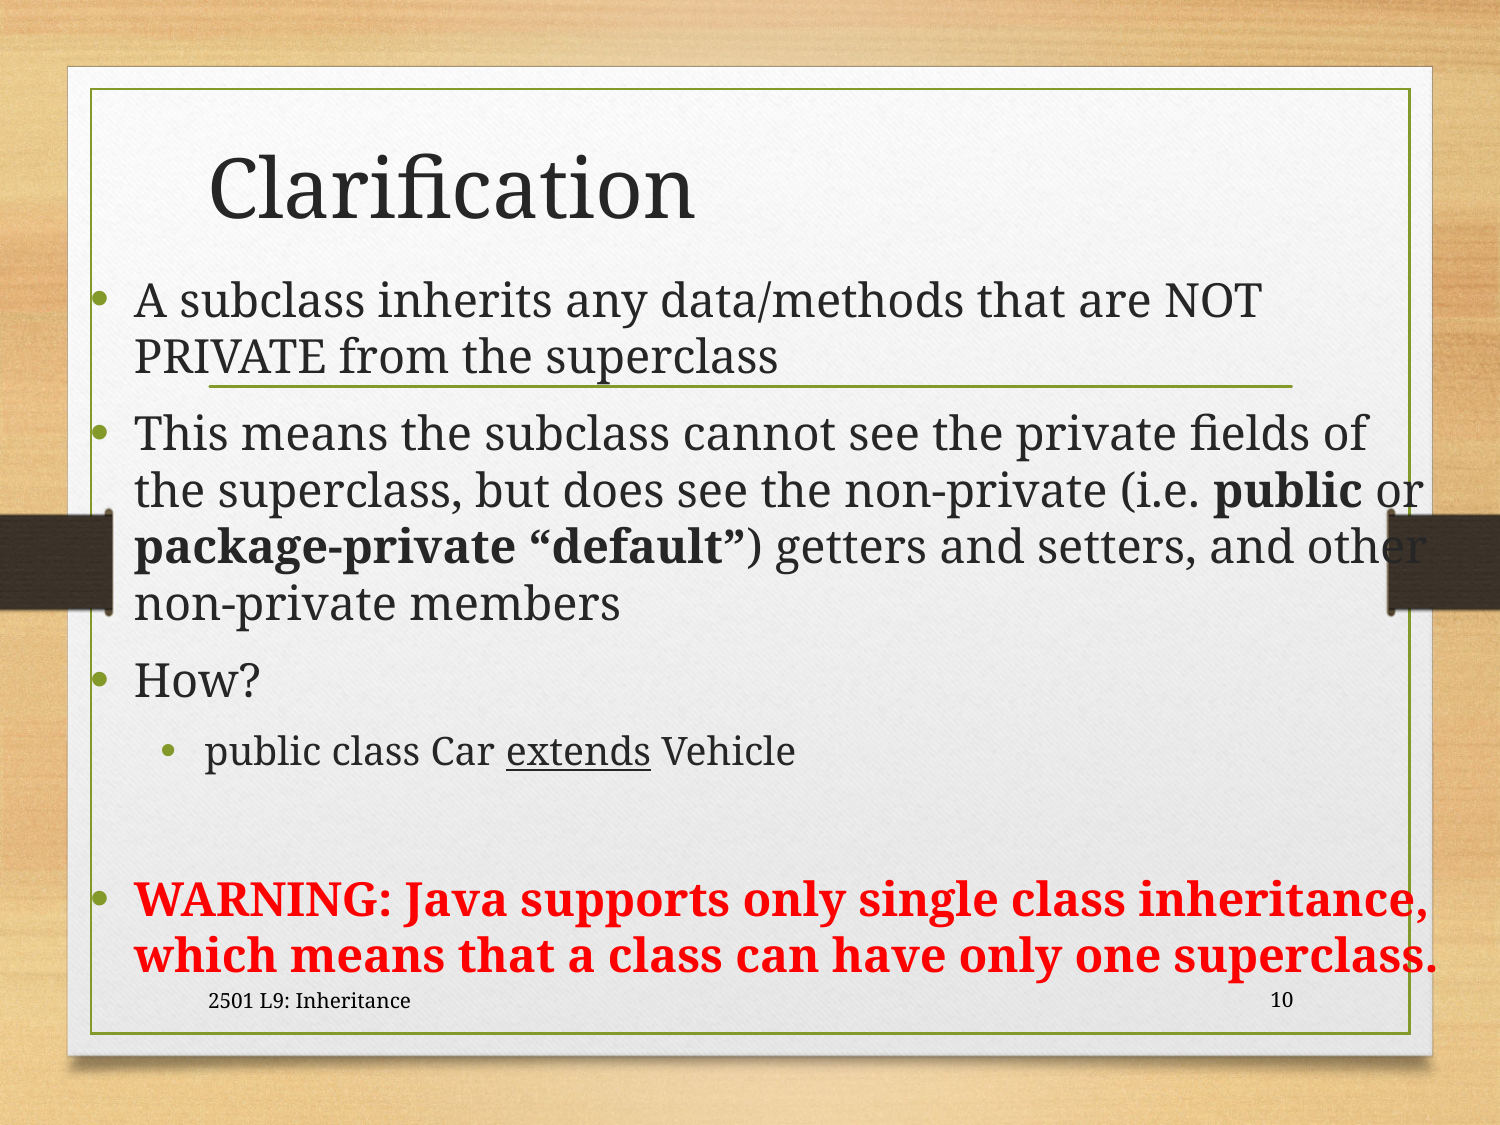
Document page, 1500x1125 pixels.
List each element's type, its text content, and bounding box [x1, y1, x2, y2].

slide_number 10 [1243, 977, 1309, 1024]
title Clarification [192, 102, 1308, 262]
footer 2501 L9: Inheritance [193, 977, 1031, 1024]
list A subclass inherits any data/methods that are NOT PRIVATE from the superclass This means the subclass cannot see the private fields of the superclass, but does see the non-private (i.e. public or package-private “default”) getters and setters, and other non-private members How? public class Car extends Vehicle WARNING: Java supports only single class inheritance, which means that a class can have only one superclass. [75, 262, 1463, 1005]
picture [0, 0, 1500, 1125]
